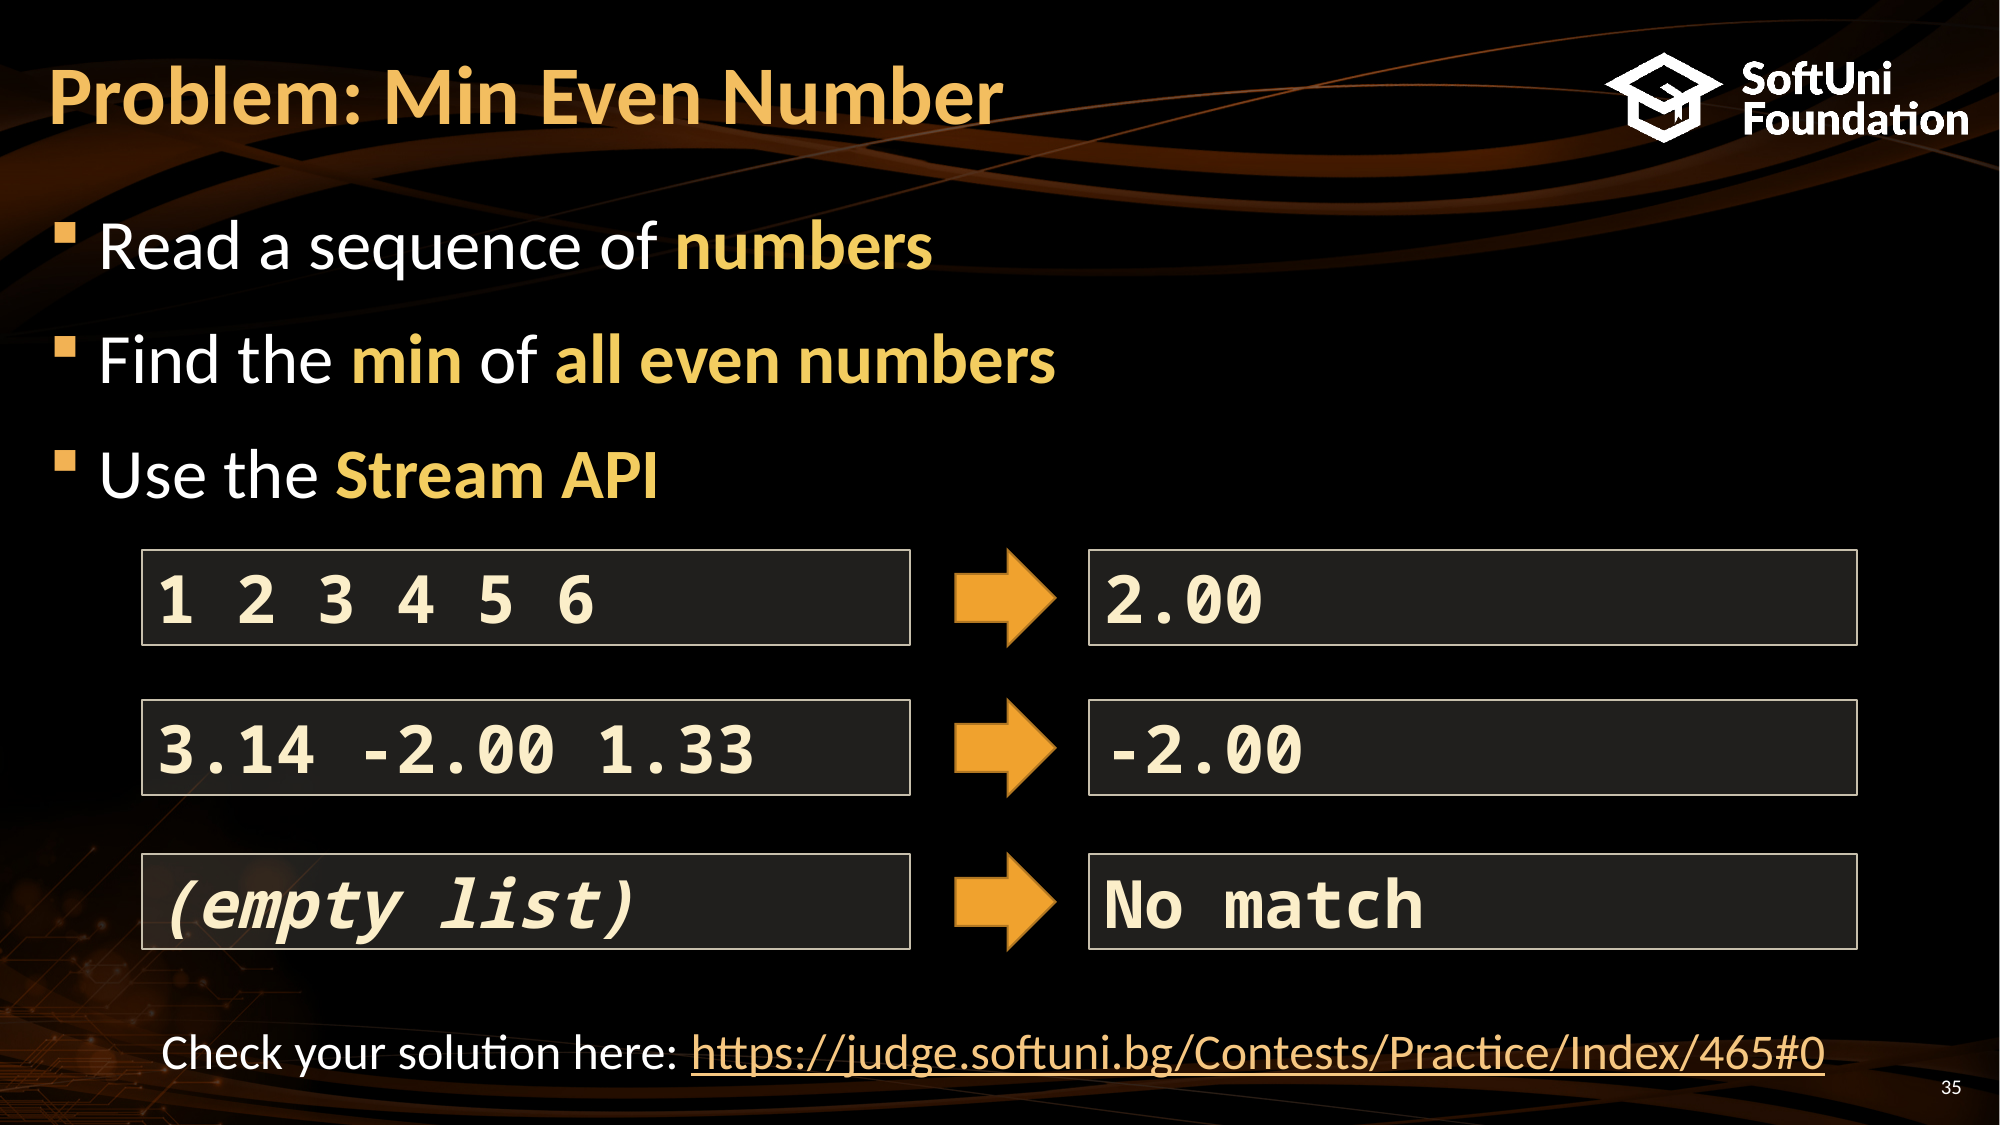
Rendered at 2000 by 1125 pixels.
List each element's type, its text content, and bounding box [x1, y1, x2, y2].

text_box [142, 549, 1858, 646]
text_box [142, 699, 1858, 796]
picture [0, 0, 2000, 1125]
text_box Check your solution here: https://judge.softuni.bg/Contests/Practice/Index/465#0 [124, 1011, 1863, 1087]
title Problem: Min Even Number [30, 6, 1602, 189]
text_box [142, 853, 1858, 950]
list Read a sequence of numbers Find the min of all even numbers Use the Stream API [31, 188, 1968, 1103]
